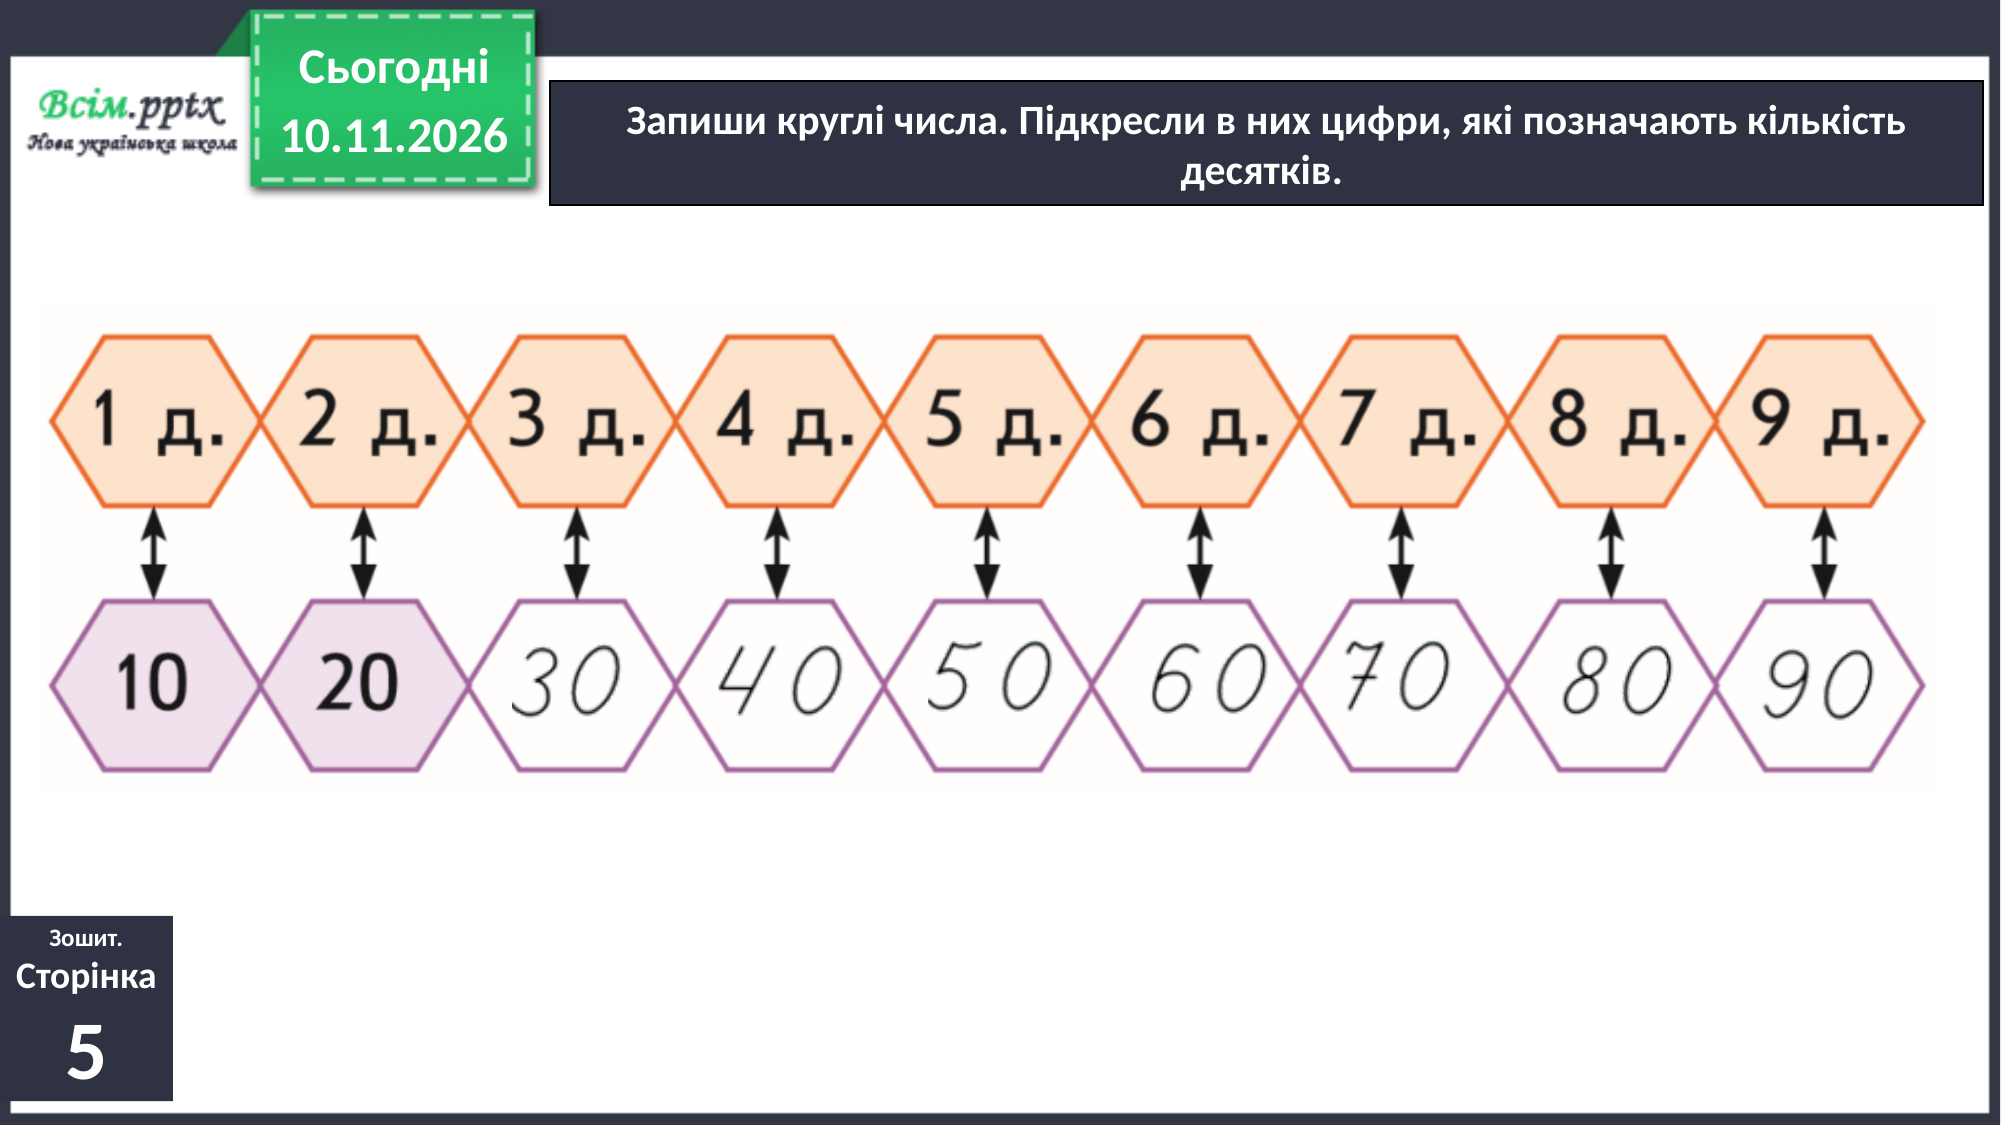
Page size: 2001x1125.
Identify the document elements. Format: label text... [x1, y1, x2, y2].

text_box Зошит. Сторінка 5 [0, 915, 174, 1102]
text_box Сьогодні [284, 26, 535, 101]
text_box Запиши круглі числа. Підкресли в них цифри, які позначають кількість десятків. [549, 80, 1984, 206]
text_box 19.04.2022 [263, 101, 524, 164]
picture [0, 0, 2001, 1125]
